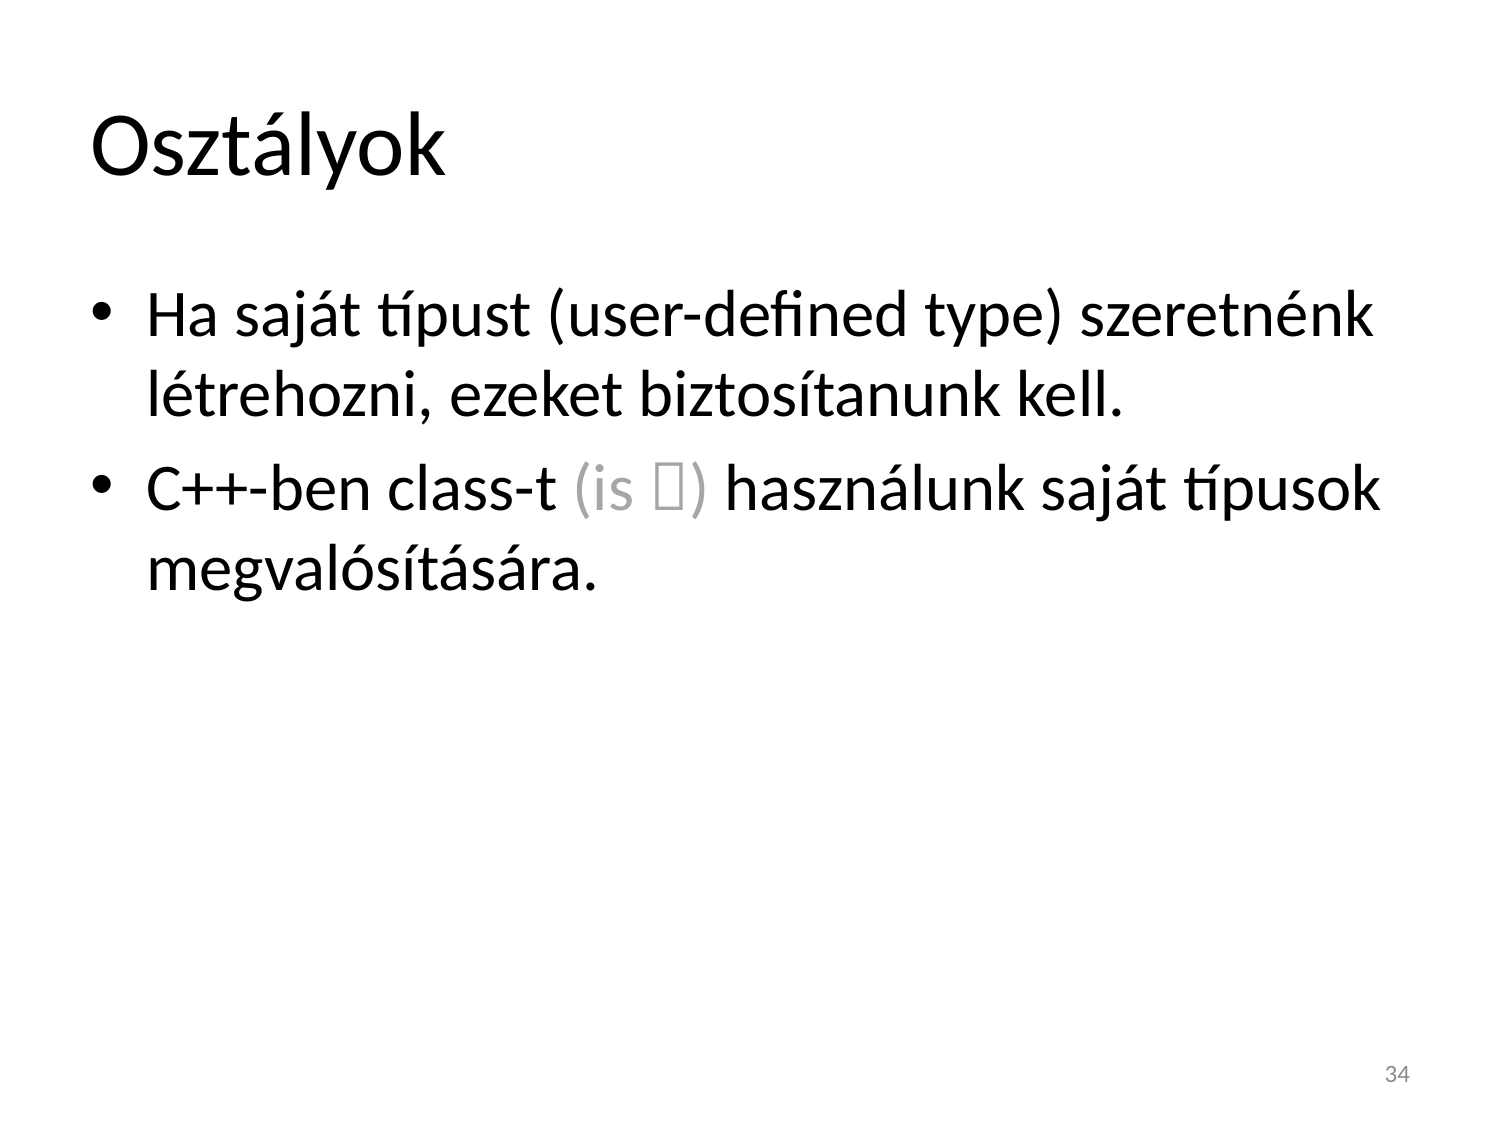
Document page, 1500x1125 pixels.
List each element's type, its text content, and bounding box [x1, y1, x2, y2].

title Osztályok [74, 44, 1426, 233]
list Ha saját típust (user-defined type) szeretnénk létrehozni, ezeket biztosítanunk kell. C++-ben class-t (is ) használunk saját típusok megvalósítására. [74, 262, 1426, 1006]
slide_number 34 [1074, 1042, 1425, 1103]
